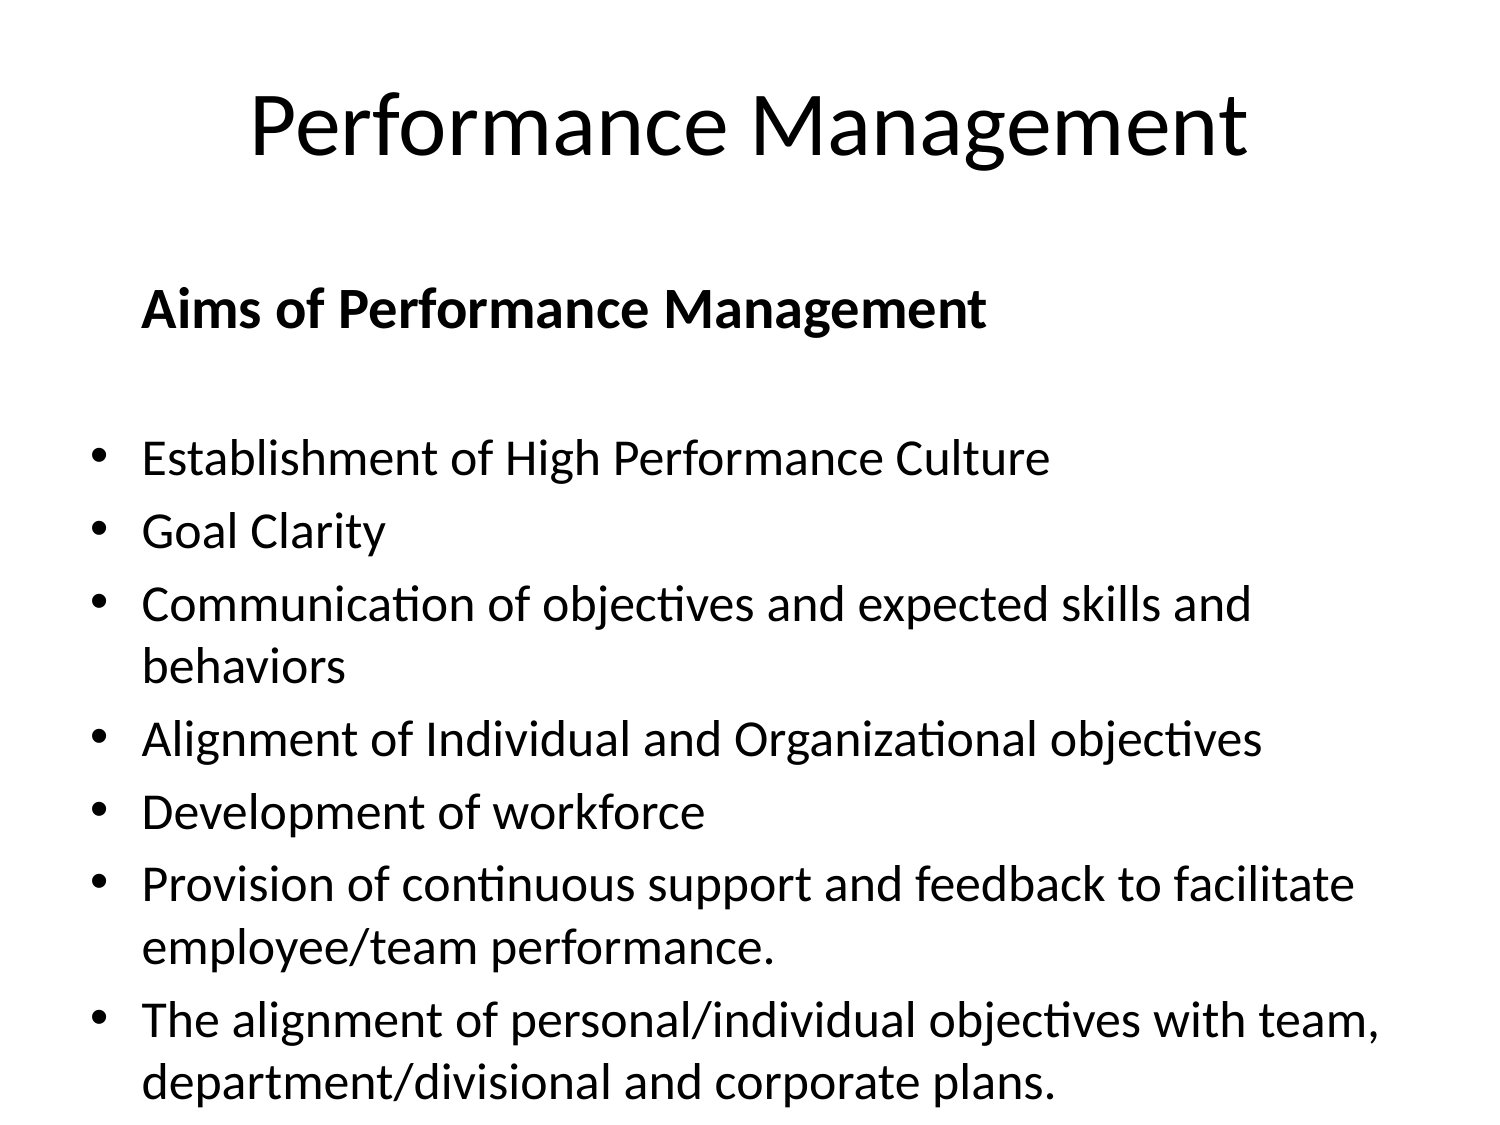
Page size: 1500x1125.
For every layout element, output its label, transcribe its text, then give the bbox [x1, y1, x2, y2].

title Performance Management [75, 24, 1425, 213]
list Aims of Performance Management Establishment of High Performance Culture Goal Clarity Communication of objectives and expected skills and behaviors Alignment of Individual and Organizational objectives Development of workforce Provision of continuous support and feedback to facilitate employee/team performance. The alignment of personal/individual objectives with team, department/divisional and corporate plans. [75, 262, 1425, 1125]
